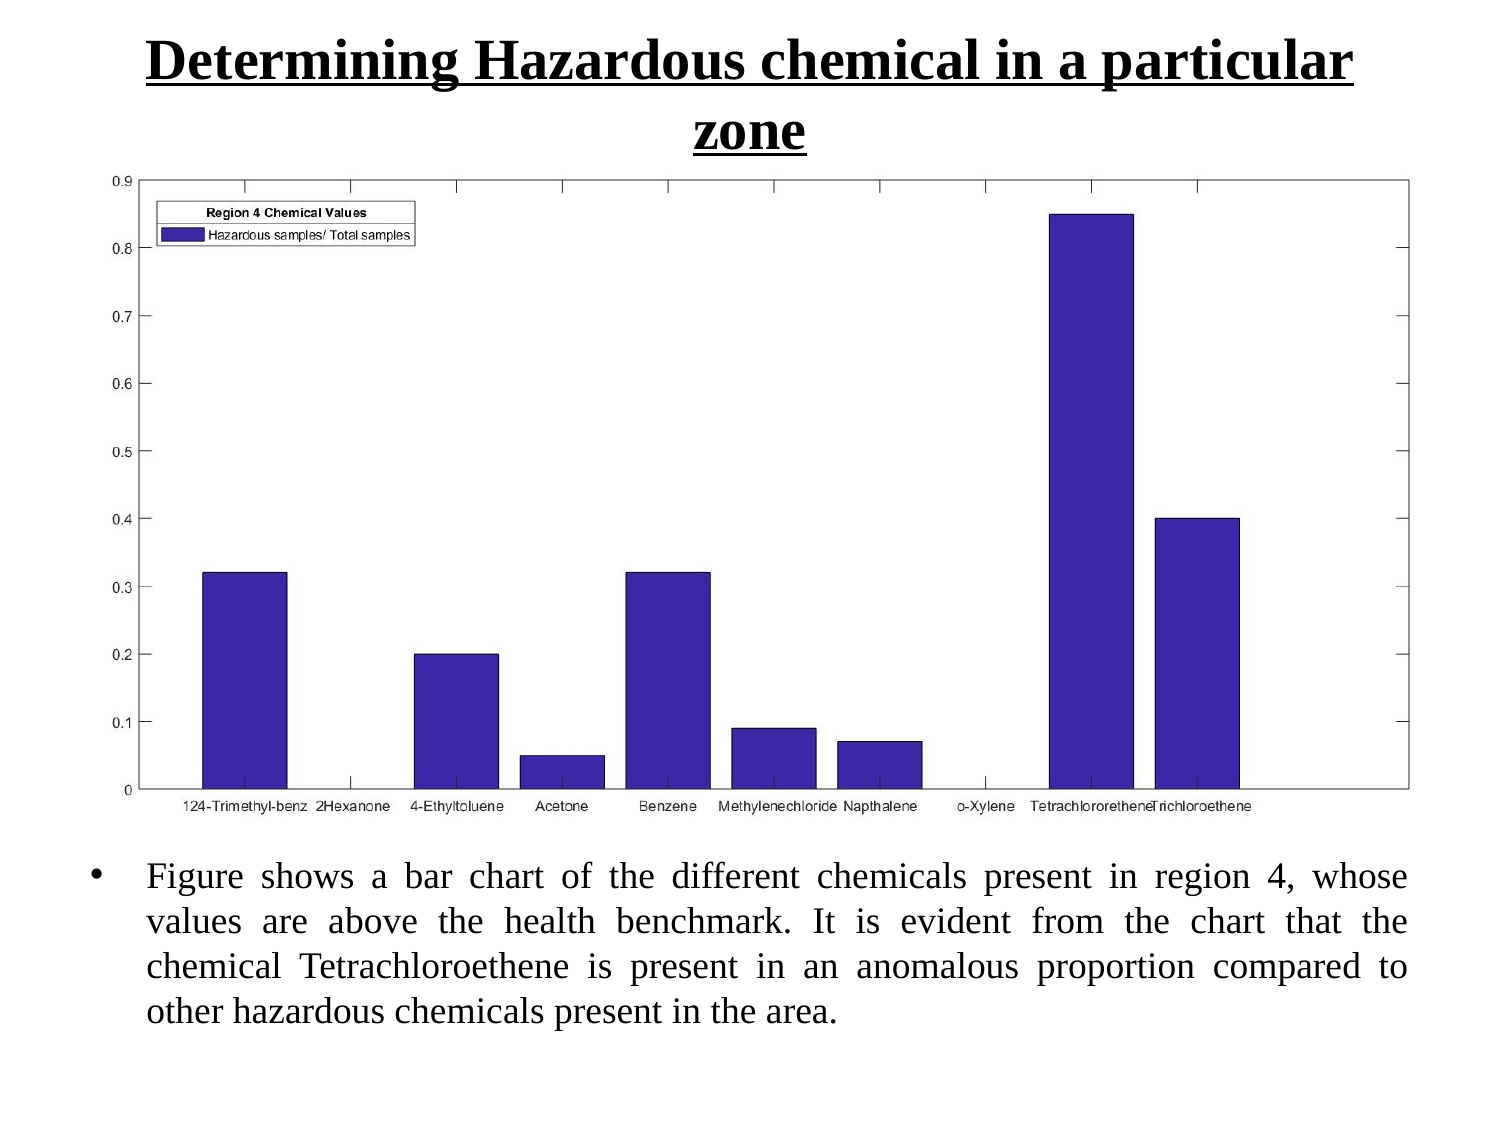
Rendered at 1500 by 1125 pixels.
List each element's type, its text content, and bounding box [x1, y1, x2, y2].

picture [99, 162, 1426, 826]
list Figure shows a bar chart of the different chemicals present in region 4, whose values are above the health benchmark. It is evident from the chart that the chemical Tetrachloroethene is present in an anomalous proportion compared to other hazardous chemicals present in the area. [75, 149, 1425, 1063]
title Determining Hazardous chemical in a particular zone [75, 20, 1425, 149]
